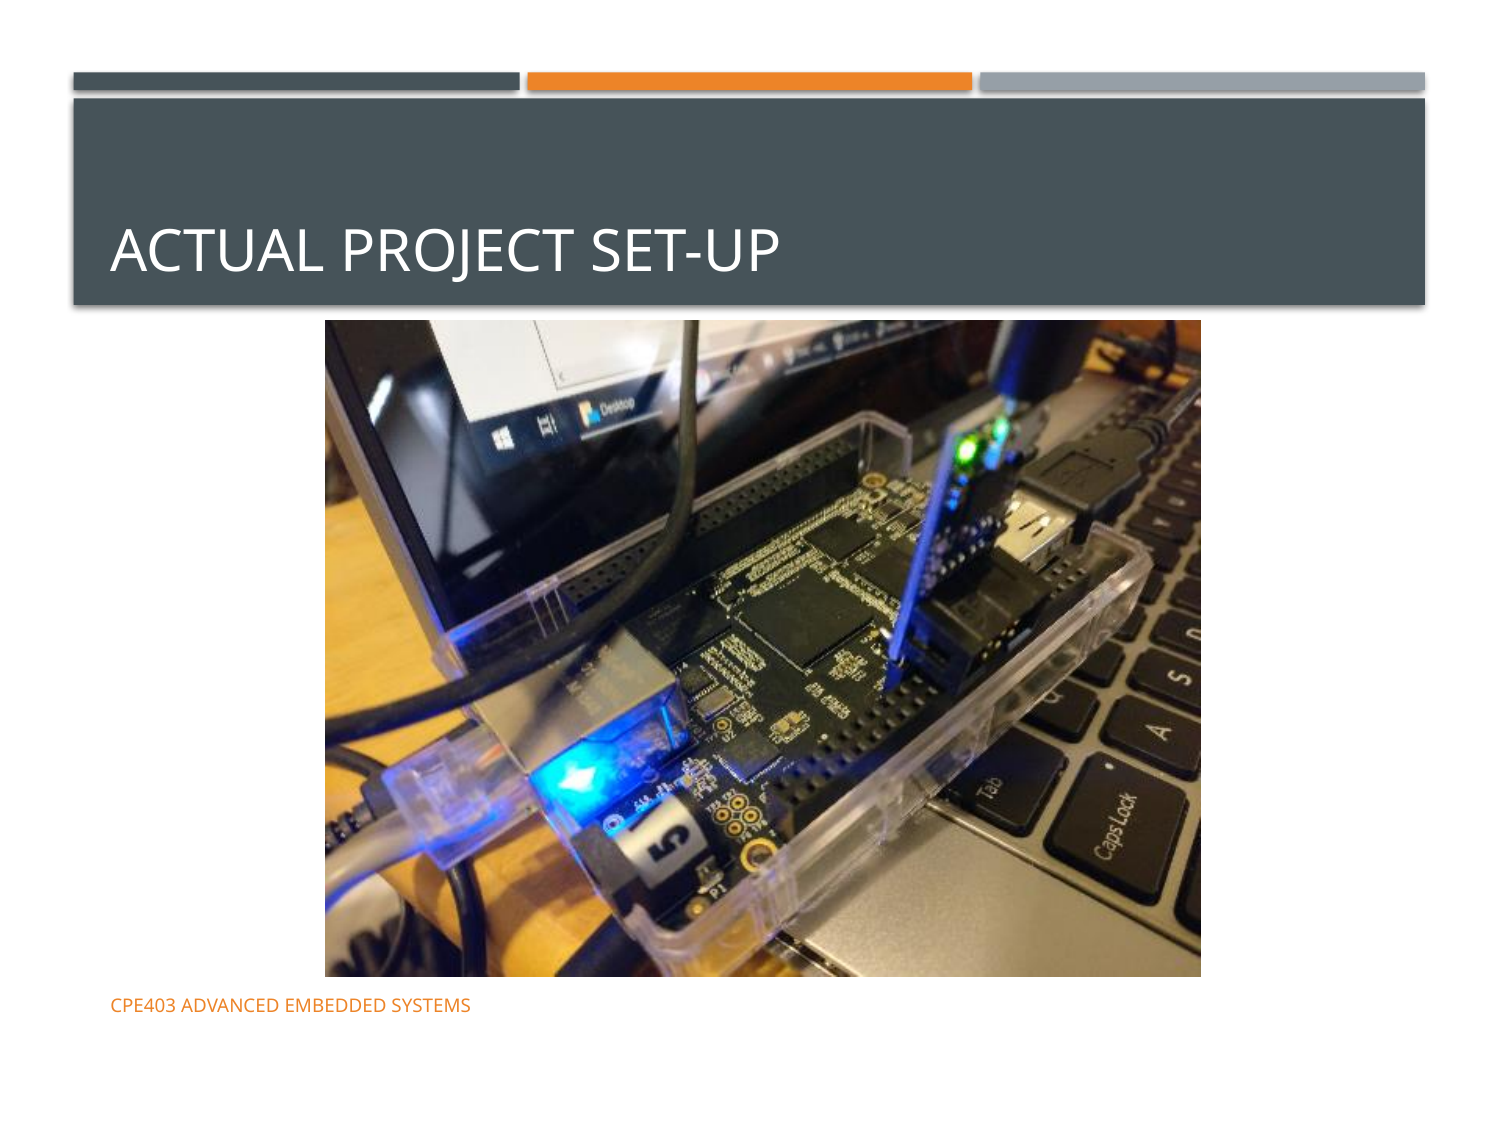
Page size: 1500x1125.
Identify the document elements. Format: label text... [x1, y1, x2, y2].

footer CpE403 Advanced Embedded Systems [95, 976, 895, 1037]
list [325, 319, 1202, 977]
title Actual project set-up [95, 112, 1406, 291]
